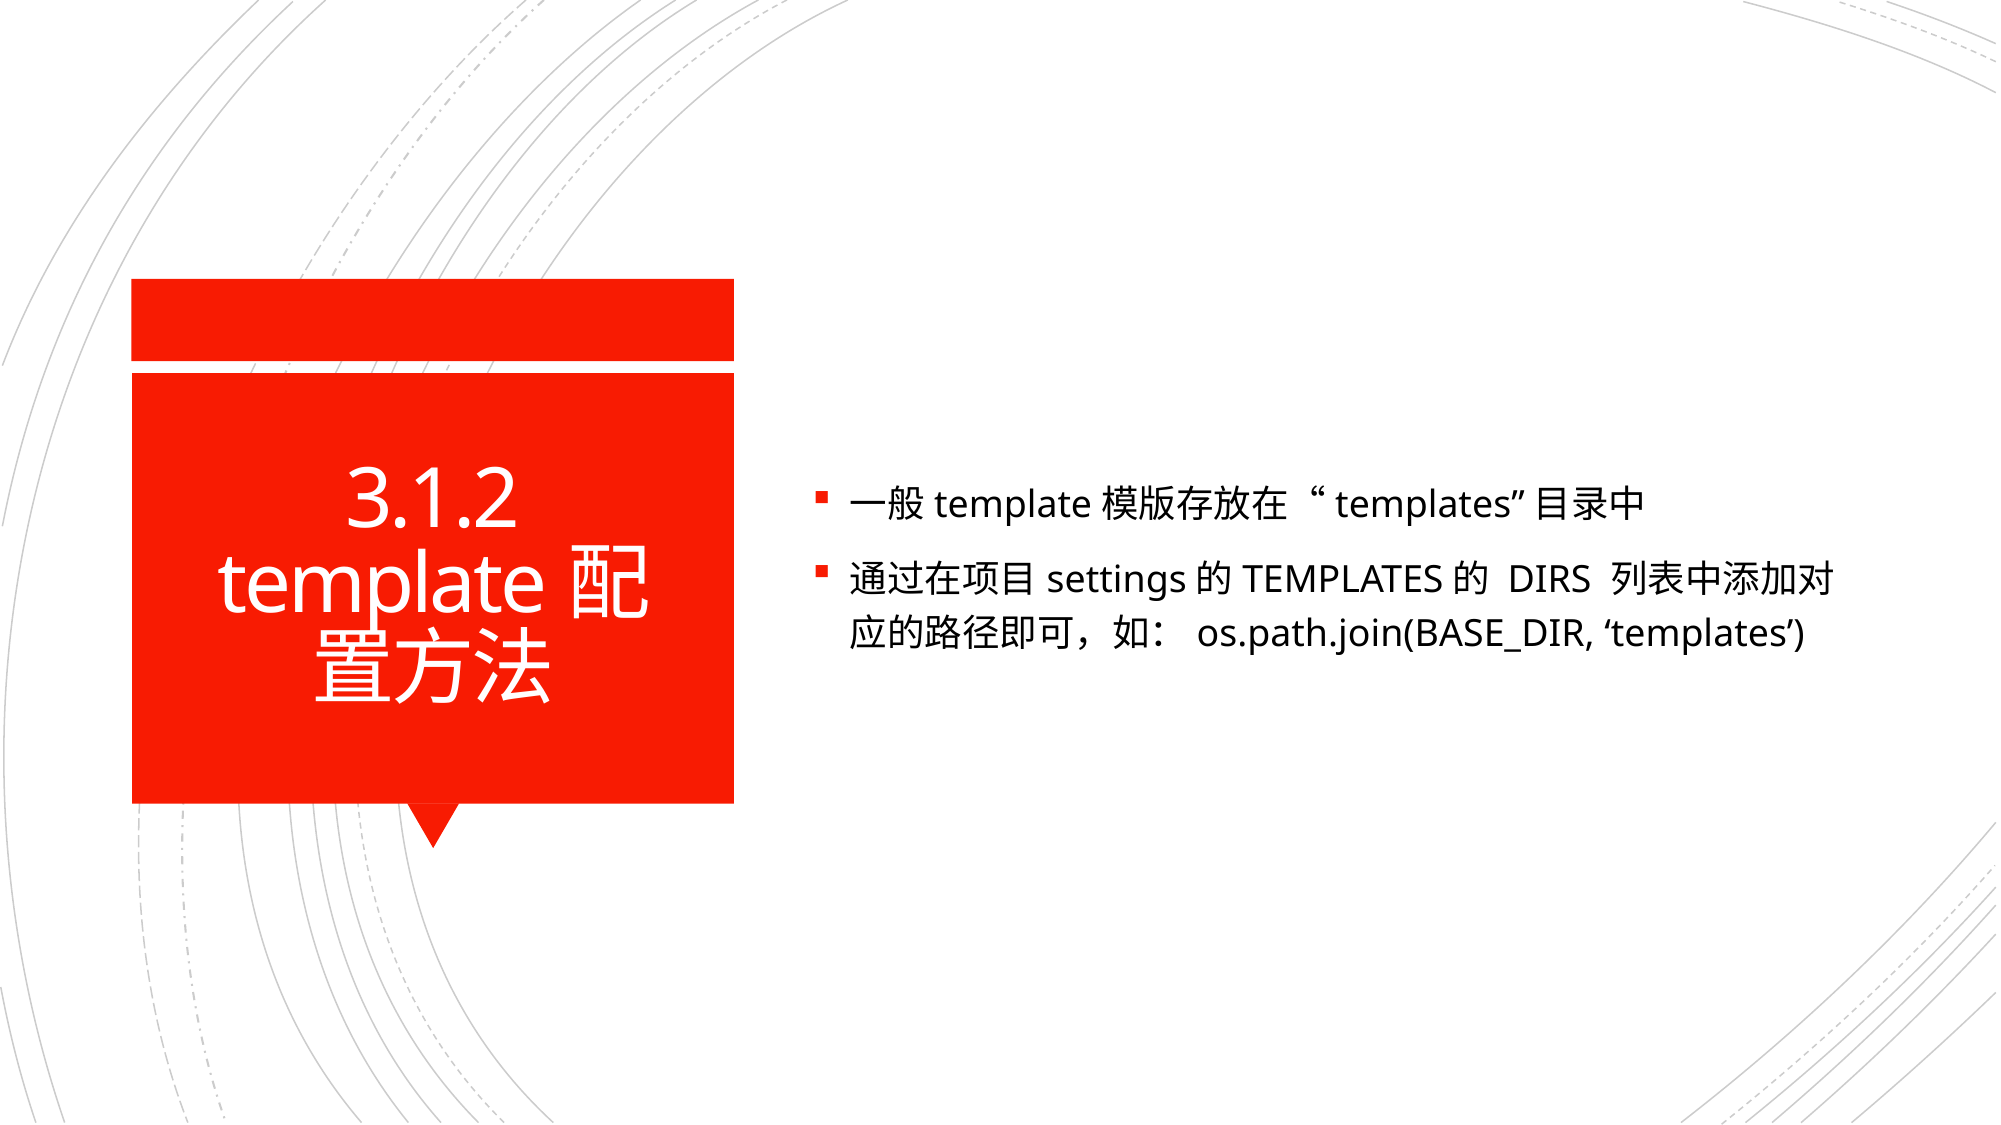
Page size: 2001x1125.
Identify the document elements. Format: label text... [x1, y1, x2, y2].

list 一般template模版存放在“templates”目录中 通过在项目settings的TEMPLATES的 DIRS 列表中添加对应的路径即可，如：os.path.join(BASE_DIR, ‘templates’) [797, 131, 1871, 993]
title 3.1.2 template配置方法 [145, 385, 720, 789]
